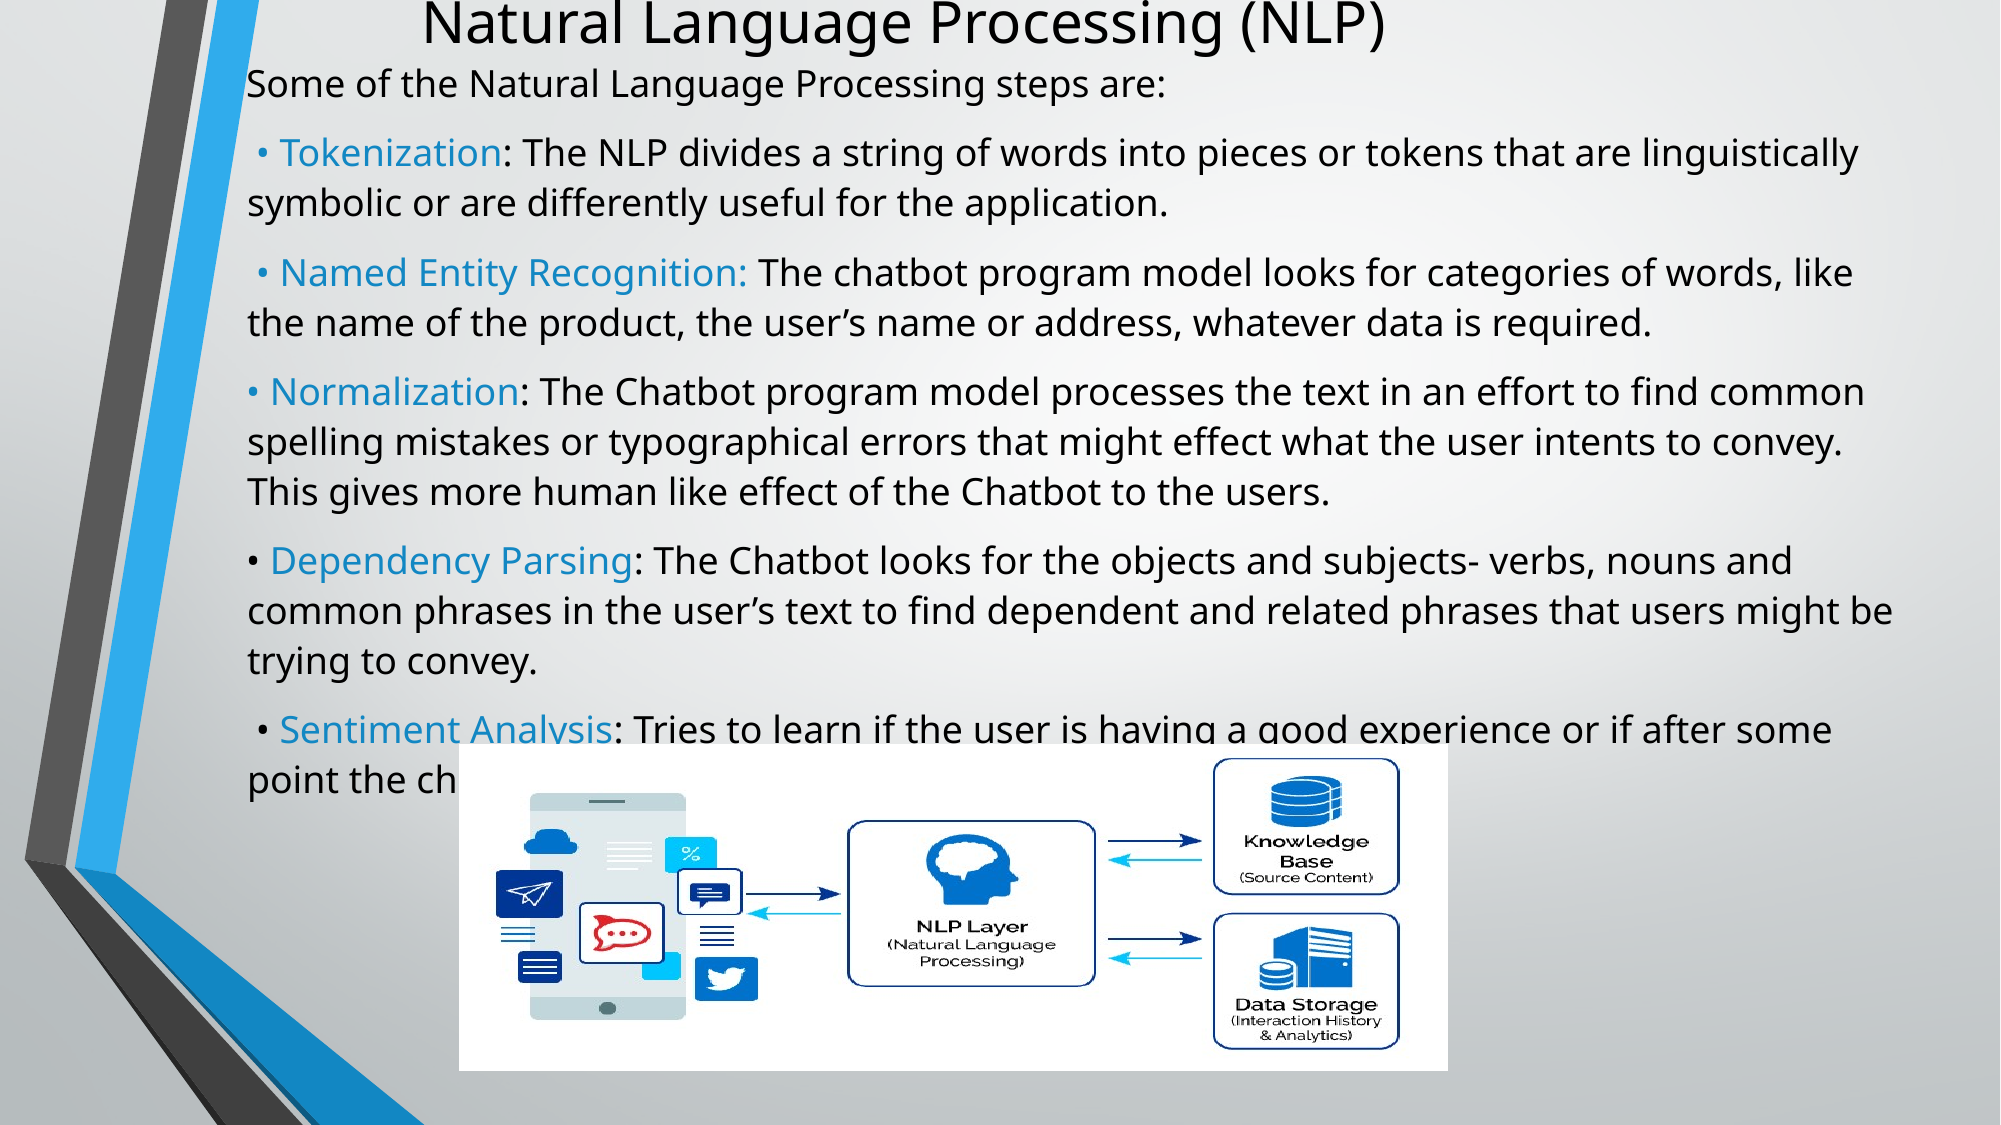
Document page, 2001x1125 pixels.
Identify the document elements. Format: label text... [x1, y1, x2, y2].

text_box Some of the Natural Language Processing steps are: • Tokenization: The NLP divides a string of words into pieces or tokens that are linguistically symbolic or are differently useful for the application. • Named Entity Recognition: The chatbot program model looks for categories of words, like the name of the product, the user’s name or address, whatever data is required. • Normalization: The Chatbot program model processes the text in an effort to find common spelling mistakes or typographical errors that might effect what the user intents to convey. This gives more human like effect of the Chatbot to the users. • Dependency Parsing: The Chatbot looks for the objects and subjects- verbs, nouns and common phrases in the user’s text to find dependent and related phrases that users might be trying to convey. • Sentiment Analysis: Tries to learn if the user is having a good experience or if after some point the chat should be forwarded to the human. [153, 47, 1937, 809]
text_box Natural Language Processing (NLP) [406, 0, 1847, 47]
picture [458, 743, 1449, 1071]
